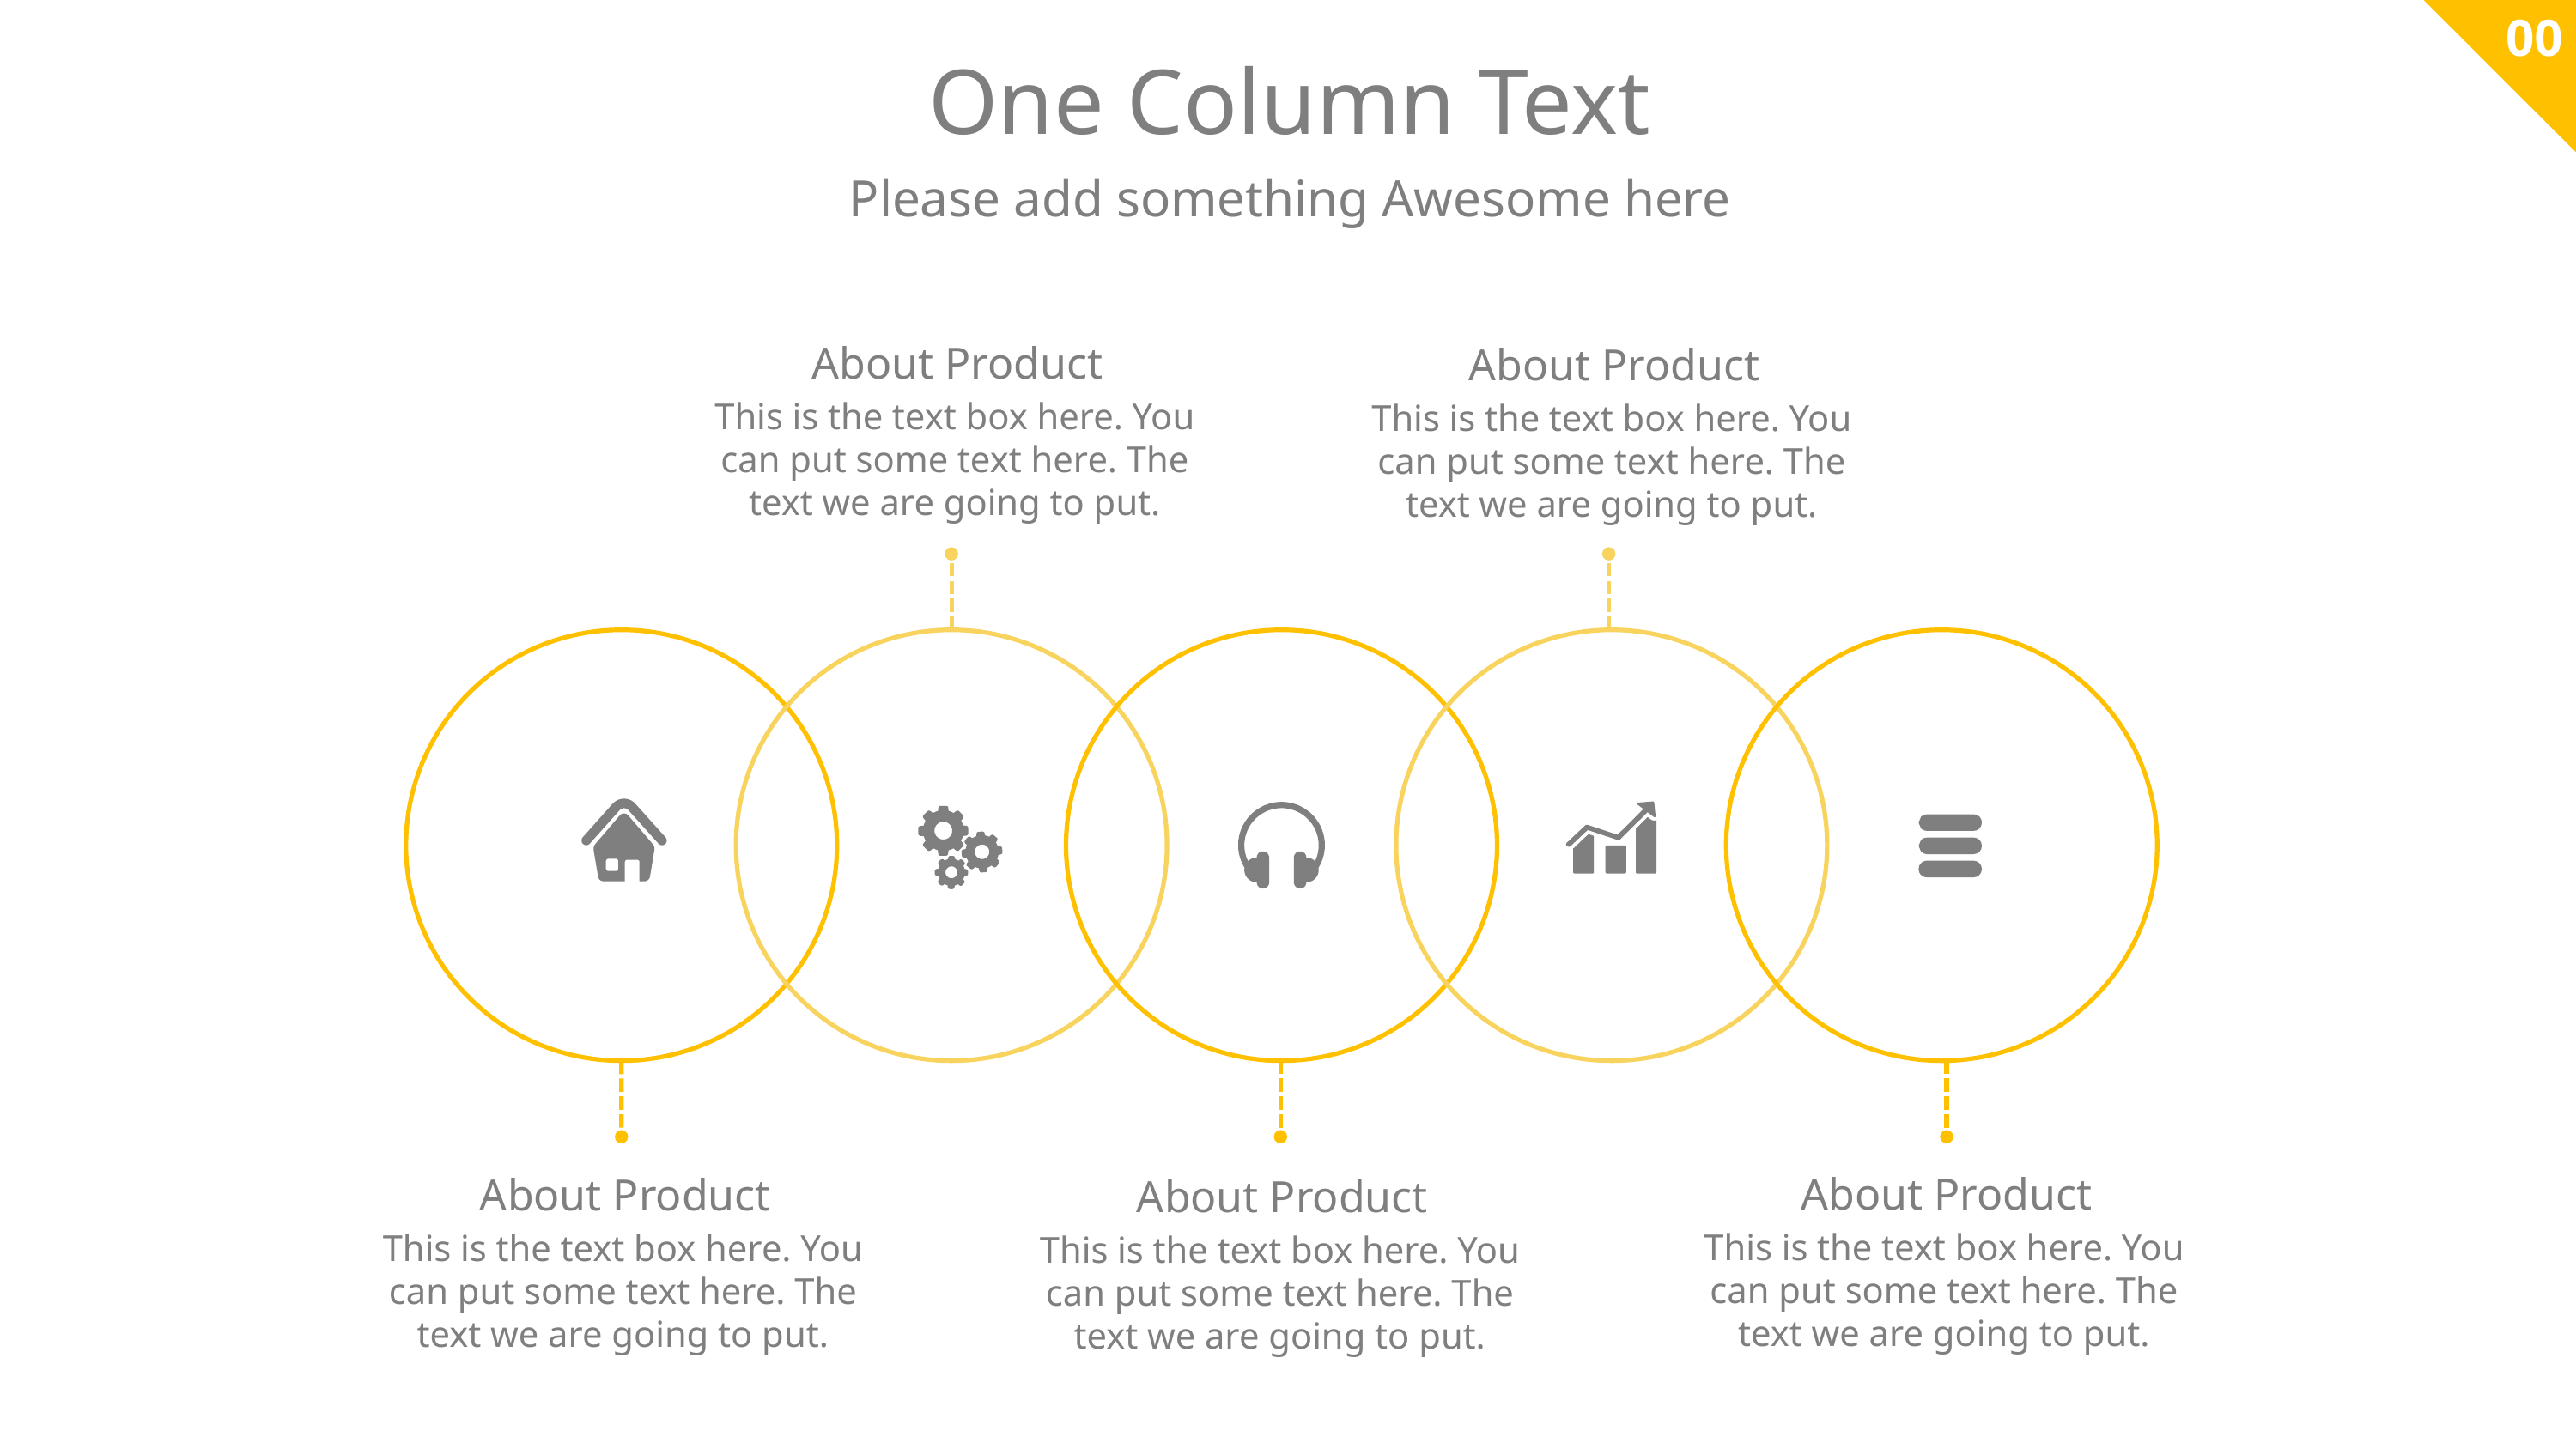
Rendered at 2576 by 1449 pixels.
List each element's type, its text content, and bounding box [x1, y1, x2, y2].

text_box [697, 330, 1212, 530]
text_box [1354, 331, 1869, 532]
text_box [918, 805, 1003, 889]
text_box [404, 628, 787, 1062]
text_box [581, 798, 667, 882]
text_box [366, 1161, 880, 1362]
text_box [1065, 628, 1447, 1062]
text_box [1725, 628, 2159, 1062]
text_box [1917, 813, 1984, 833]
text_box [1565, 801, 1657, 874]
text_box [1023, 1163, 1537, 1364]
text_box [1917, 836, 1984, 856]
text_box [2423, 0, 2576, 153]
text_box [1686, 1161, 2202, 1361]
text_box [735, 628, 1116, 1062]
text_box One Column Text [915, 39, 1664, 160]
text_box [1238, 802, 1325, 889]
text_box [1394, 628, 1777, 1062]
text_box [1917, 859, 1984, 879]
text_box Please add something Awesome here [835, 160, 1744, 233]
